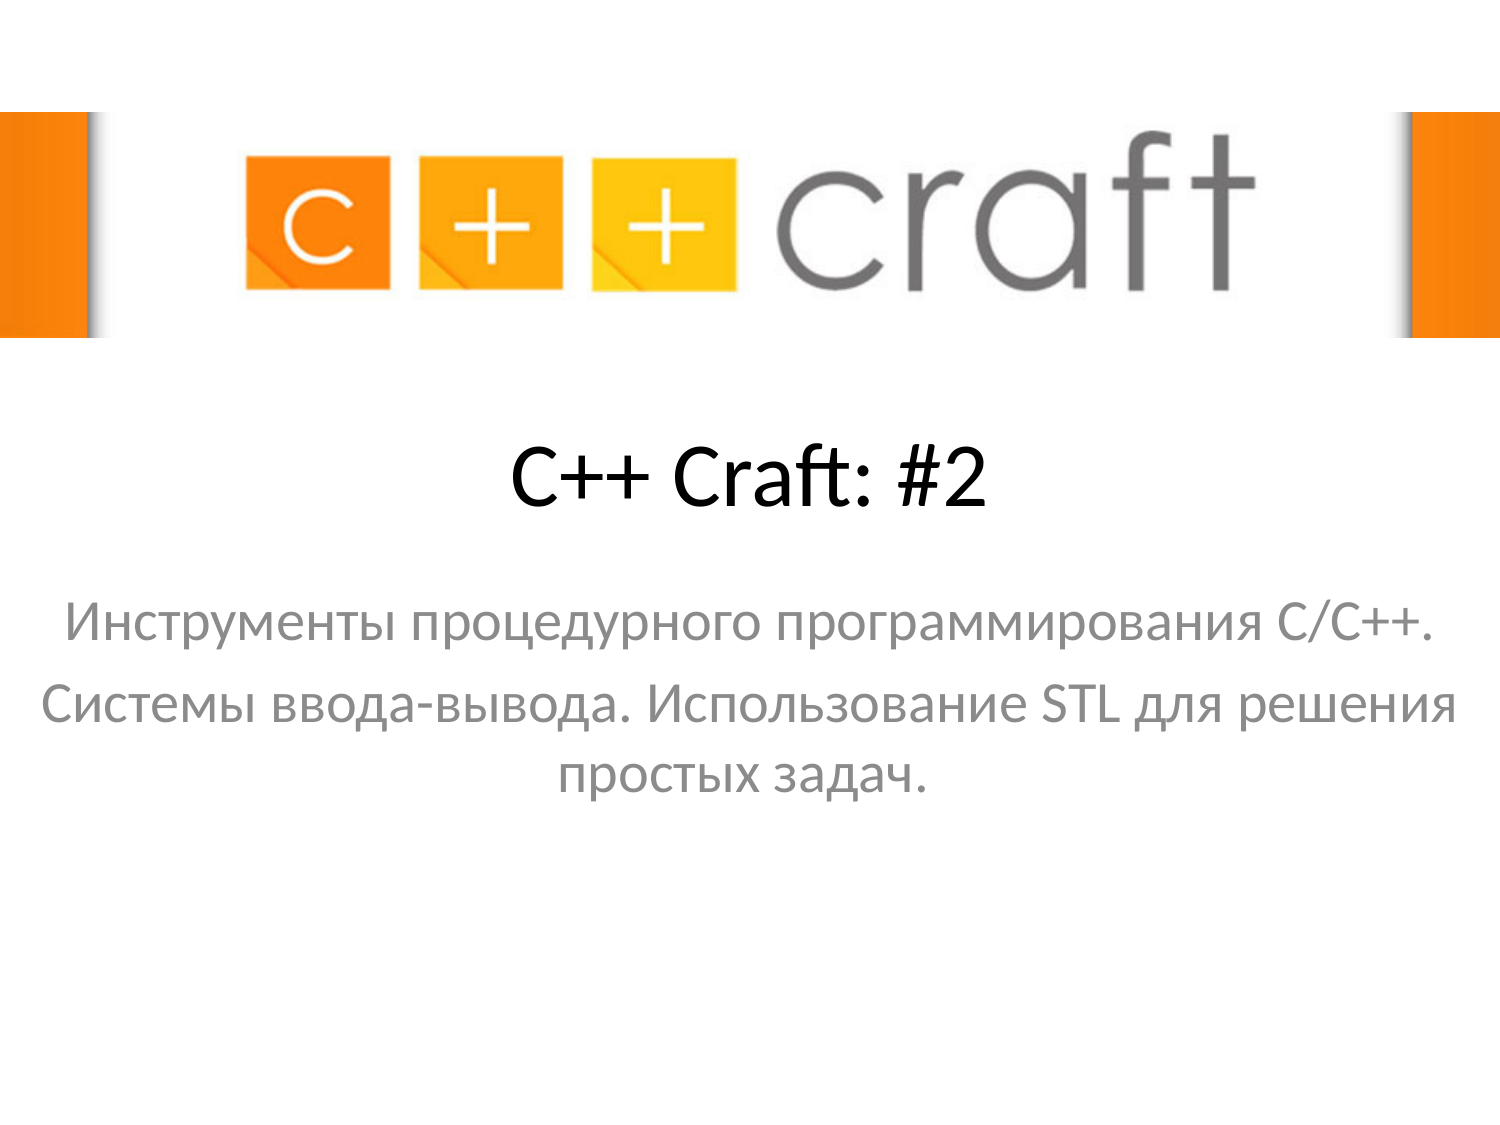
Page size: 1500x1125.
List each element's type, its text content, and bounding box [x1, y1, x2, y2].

picture [0, 112, 1500, 338]
title С++ Craft: #2 [112, 349, 1388, 575]
subtitle Инструменты процедурного программирования С/С++. Системы ввода-вывода. Использование STL для решения простых задач. [24, 575, 1475, 1050]
